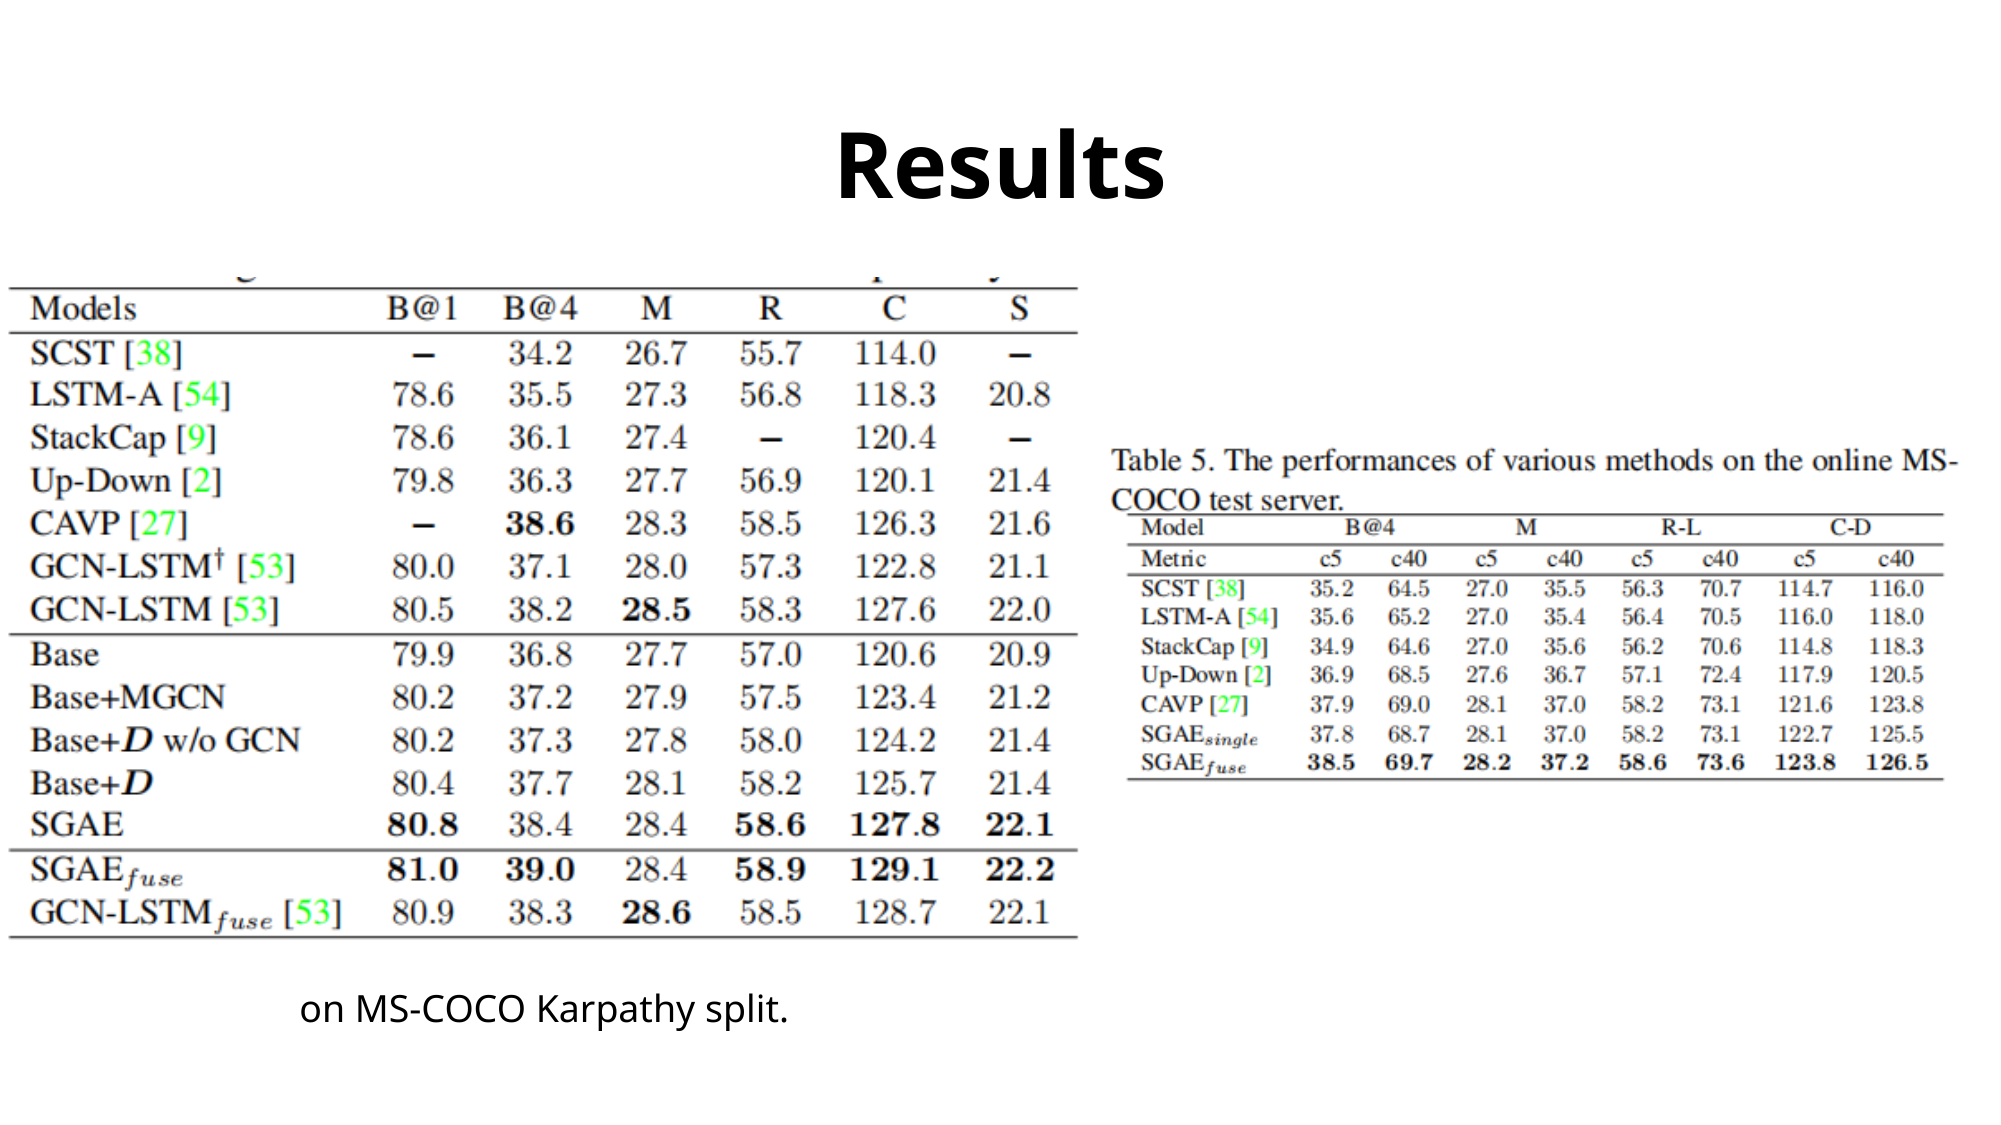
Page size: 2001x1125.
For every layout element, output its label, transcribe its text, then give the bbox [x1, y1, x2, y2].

text_box on MS-COCO Karpathy split. [284, 977, 805, 1037]
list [0, 277, 1089, 949]
title Results [137, 59, 1863, 278]
picture [1105, 431, 1970, 795]
